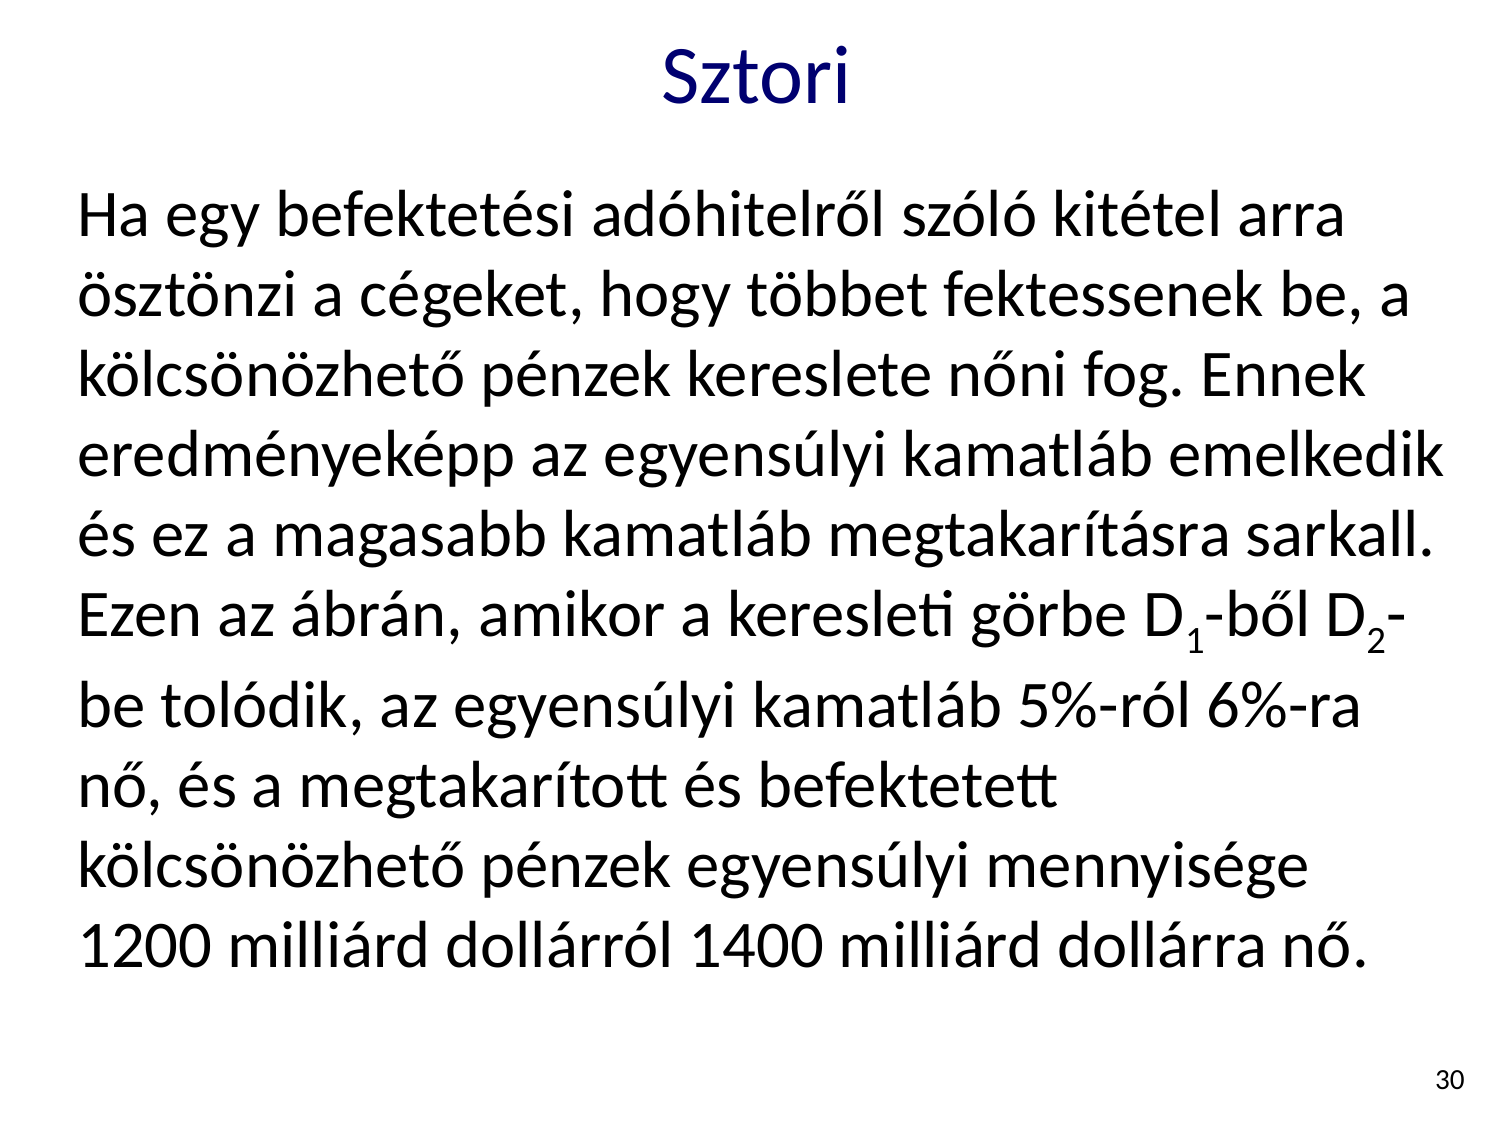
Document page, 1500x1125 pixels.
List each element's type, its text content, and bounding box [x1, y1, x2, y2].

title Sztori [37, 12, 1475, 138]
list Ha egy befektetési adóhitelről szóló kitétel arra ösztönzi a cégeket, hogy többet fektessenek be, a kölcsönözhető pénzek kereslete nőni fog. Ennek eredményeképp az egyensúlyi kamatláb emelkedik és ez a magasabb kamatláb megtakarításra sarkall. Ezen az ábrán, amikor a keresleti görbe D1-ből D2-be tolódik, az egyensúlyi kamatláb 5%-ról 6%-ra nő, és a megtakarított és befektetett kölcsönözhető pénzek egyensúlyi mennyisége 1200 milliárd dollárról 1400 milliárd dollárra nő. [62, 162, 1463, 1050]
slide_number 30 [1400, 1052, 1500, 1113]
